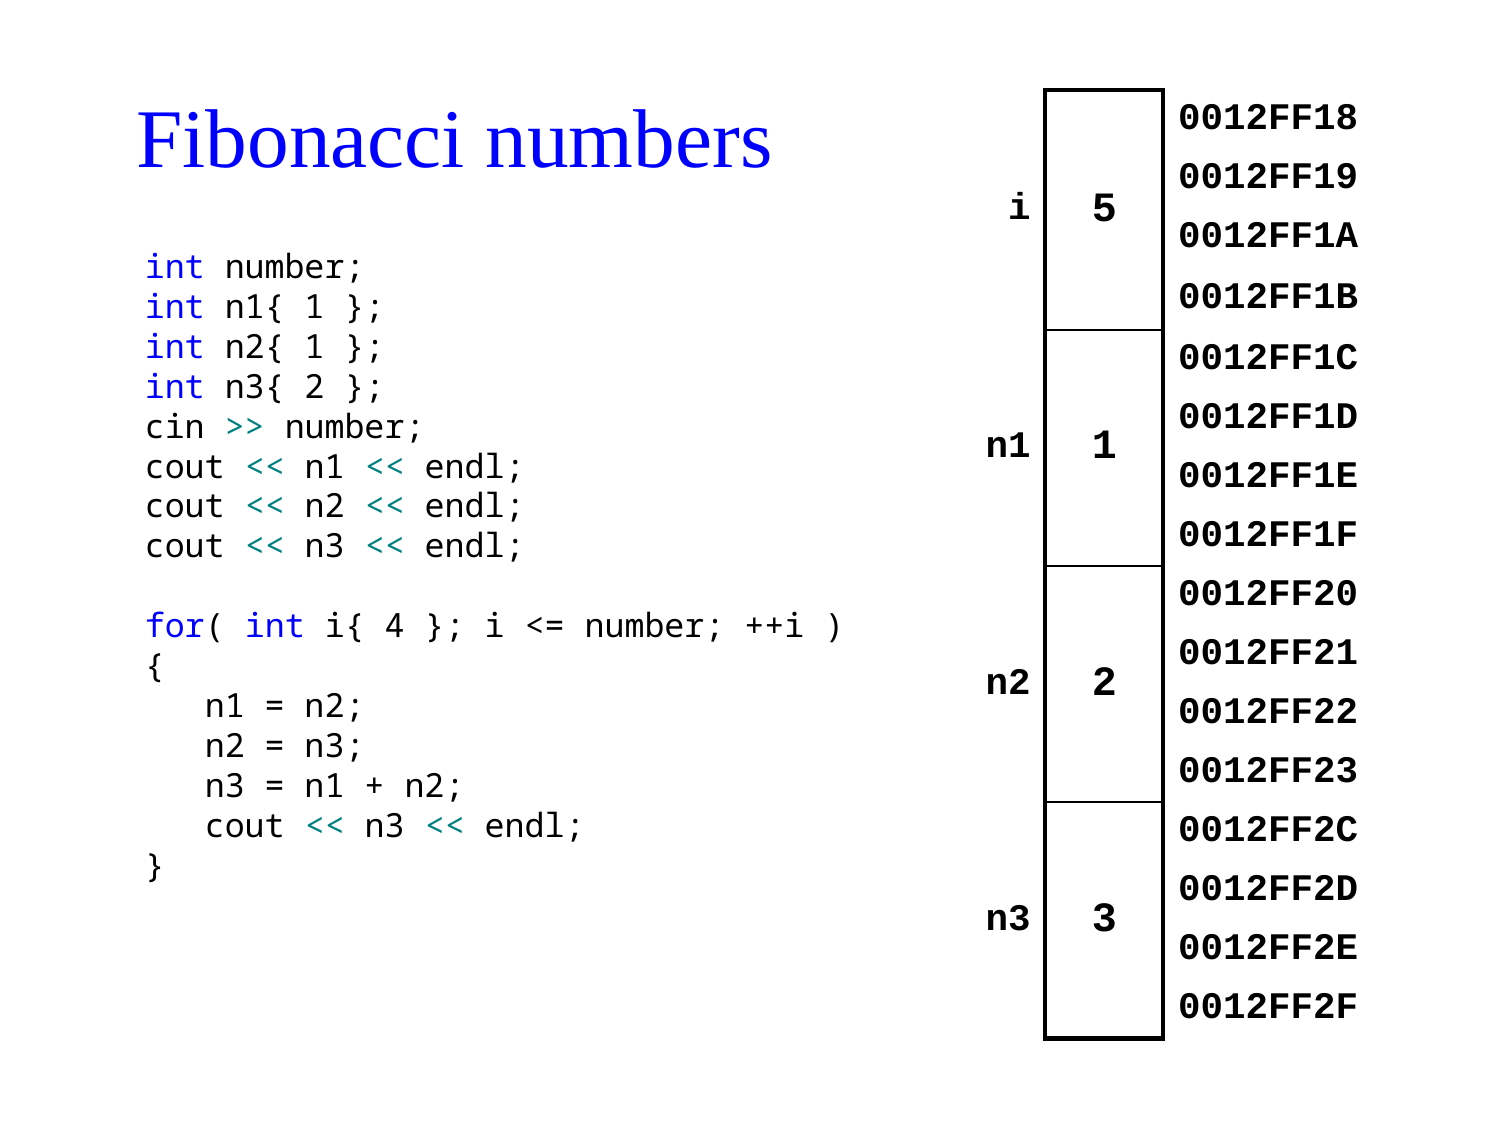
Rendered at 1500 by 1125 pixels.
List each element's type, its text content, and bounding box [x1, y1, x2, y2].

table_cell 0012FF21 [1165, 625, 1400, 684]
table_cell 0012FF2C [1165, 802, 1400, 861]
list int number; int n1{ 1 }; int n2{ 1 }; int n3{ 2 }; cin >> number; cout << n1 << endl; cout << n2 << endl; cout << n3 << endl; for( int i{ 4 }; i <= number; ++i ) { n1 = n2; n2 = n3; n3 = n1 + n2; cout << n3 << endl; } [129, 237, 869, 918]
table_cell 0012FF1F [1165, 507, 1400, 566]
table_cell 0012FF2E [1165, 920, 1400, 979]
table_cell 2 [1047, 567, 1161, 801]
table_cell 0012FF1B [1165, 267, 1400, 330]
table_cell 0012FF23 [1165, 743, 1400, 802]
table_header i [927, 90, 1043, 330]
table_header 5 [1047, 92, 1161, 329]
table_cell 3 [1047, 803, 1161, 1036]
title Fibonacci numbers [100, 60, 810, 209]
table_cell 0012FF20 [1165, 566, 1400, 625]
table_cell 0012FF1C [1165, 330, 1400, 389]
table_cell 0012FF22 [1165, 684, 1400, 743]
table_cell 0012FF1E [1165, 448, 1400, 507]
table_cell 0012FF1D [1165, 389, 1400, 448]
table_cell 0012FF1A [1165, 208, 1400, 267]
table_header 0012FF18 [1165, 90, 1400, 149]
table_cell 0012FF2F [1165, 979, 1400, 1038]
table_cell 0012FF2D [1165, 861, 1400, 920]
table_cell 1 [1047, 331, 1161, 565]
table_cell n3 [927, 802, 1043, 1038]
table_cell n2 [927, 566, 1043, 802]
table_cell n1 [927, 330, 1043, 566]
table_cell 0012FF19 [1165, 149, 1400, 208]
